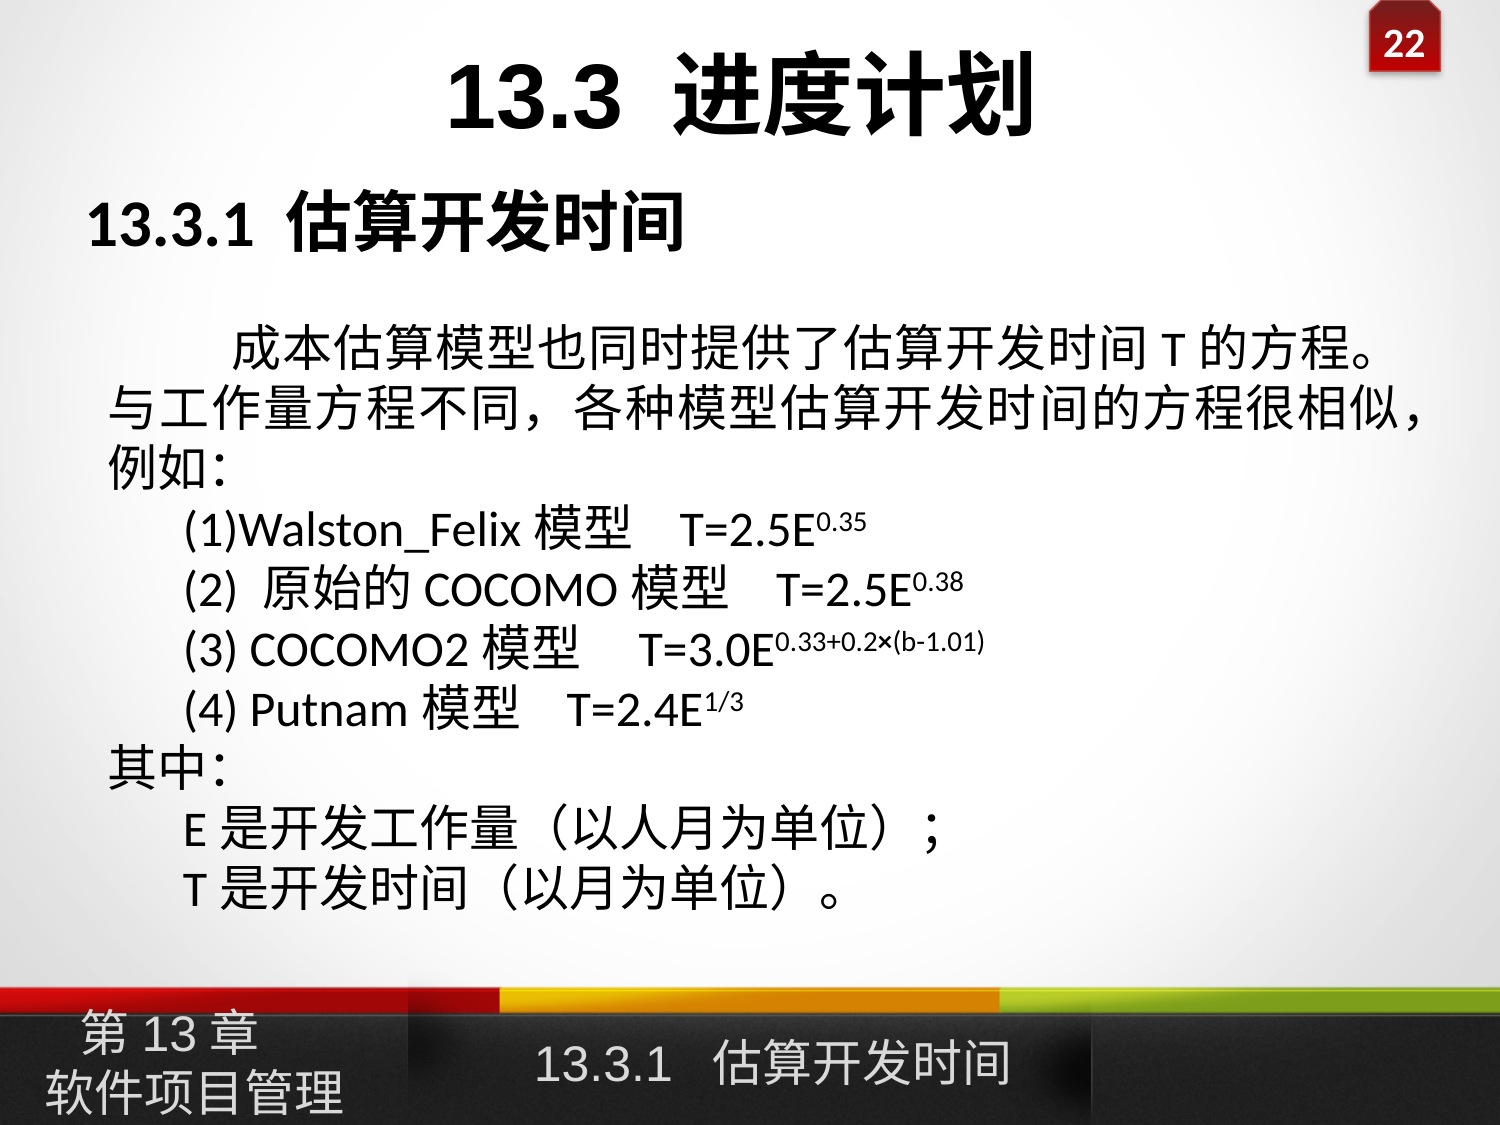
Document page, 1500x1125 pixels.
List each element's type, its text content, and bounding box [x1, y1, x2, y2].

list 13.3.1 估算开发时间 [69, 172, 1420, 268]
text_box 成本估算模型也同时提供了估算开发时间T的方程。与工作量方程不同，各种模型估算开发时间的方程很相似，例如： (1)Walston_Felix模型 T=2.5E0.35 (2) 原始的COCOMO模型 T=2.5E0.38 (3) COCOMO2模型 T=3.0E0.33+0.2×(b-1.01) (4) Putnam模型 T=2.4E1/3 其中： E是开发工作量（以人月为单位）； T是开发时间（以月为单位）。 [93, 309, 1417, 924]
text_box 第13章 软件项目管理 [4, 1022, 385, 1101]
text_box 13.3.1 估算开发时间 [466, 1022, 1081, 1101]
picture [0, 0, 1500, 1125]
text_box 13.3 进度计划 [66, 0, 1417, 186]
